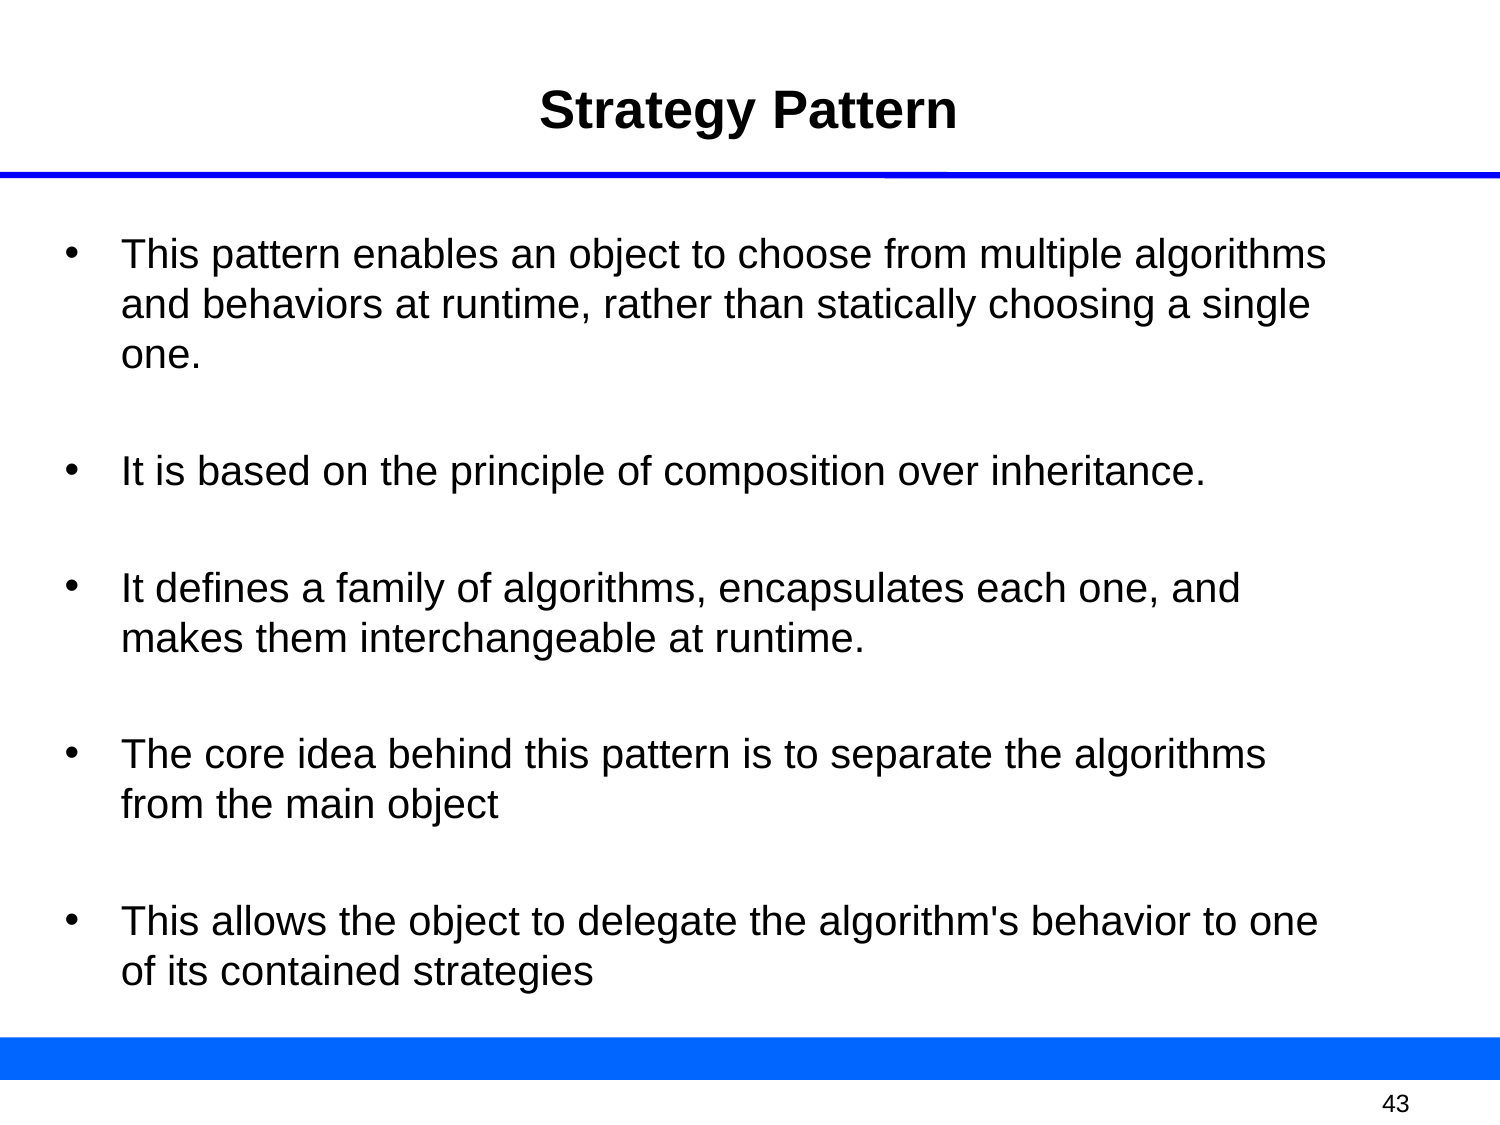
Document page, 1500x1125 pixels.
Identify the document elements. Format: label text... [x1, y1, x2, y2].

title Strategy Pattern [99, 71, 1400, 217]
list This pattern enables an object to choose from multiple algorithms and behaviors at runtime, rather than statically choosing a single one. It is based on the principle of composition over inheritance. It defines a family of algorithms, encapsulates each one, and makes them interchangeable at runtime. The core idea behind this pattern is to separate the algorithms from the main object This allows the object to delegate the algorithm's behavior to one of its contained strategies [62, 224, 1338, 1018]
